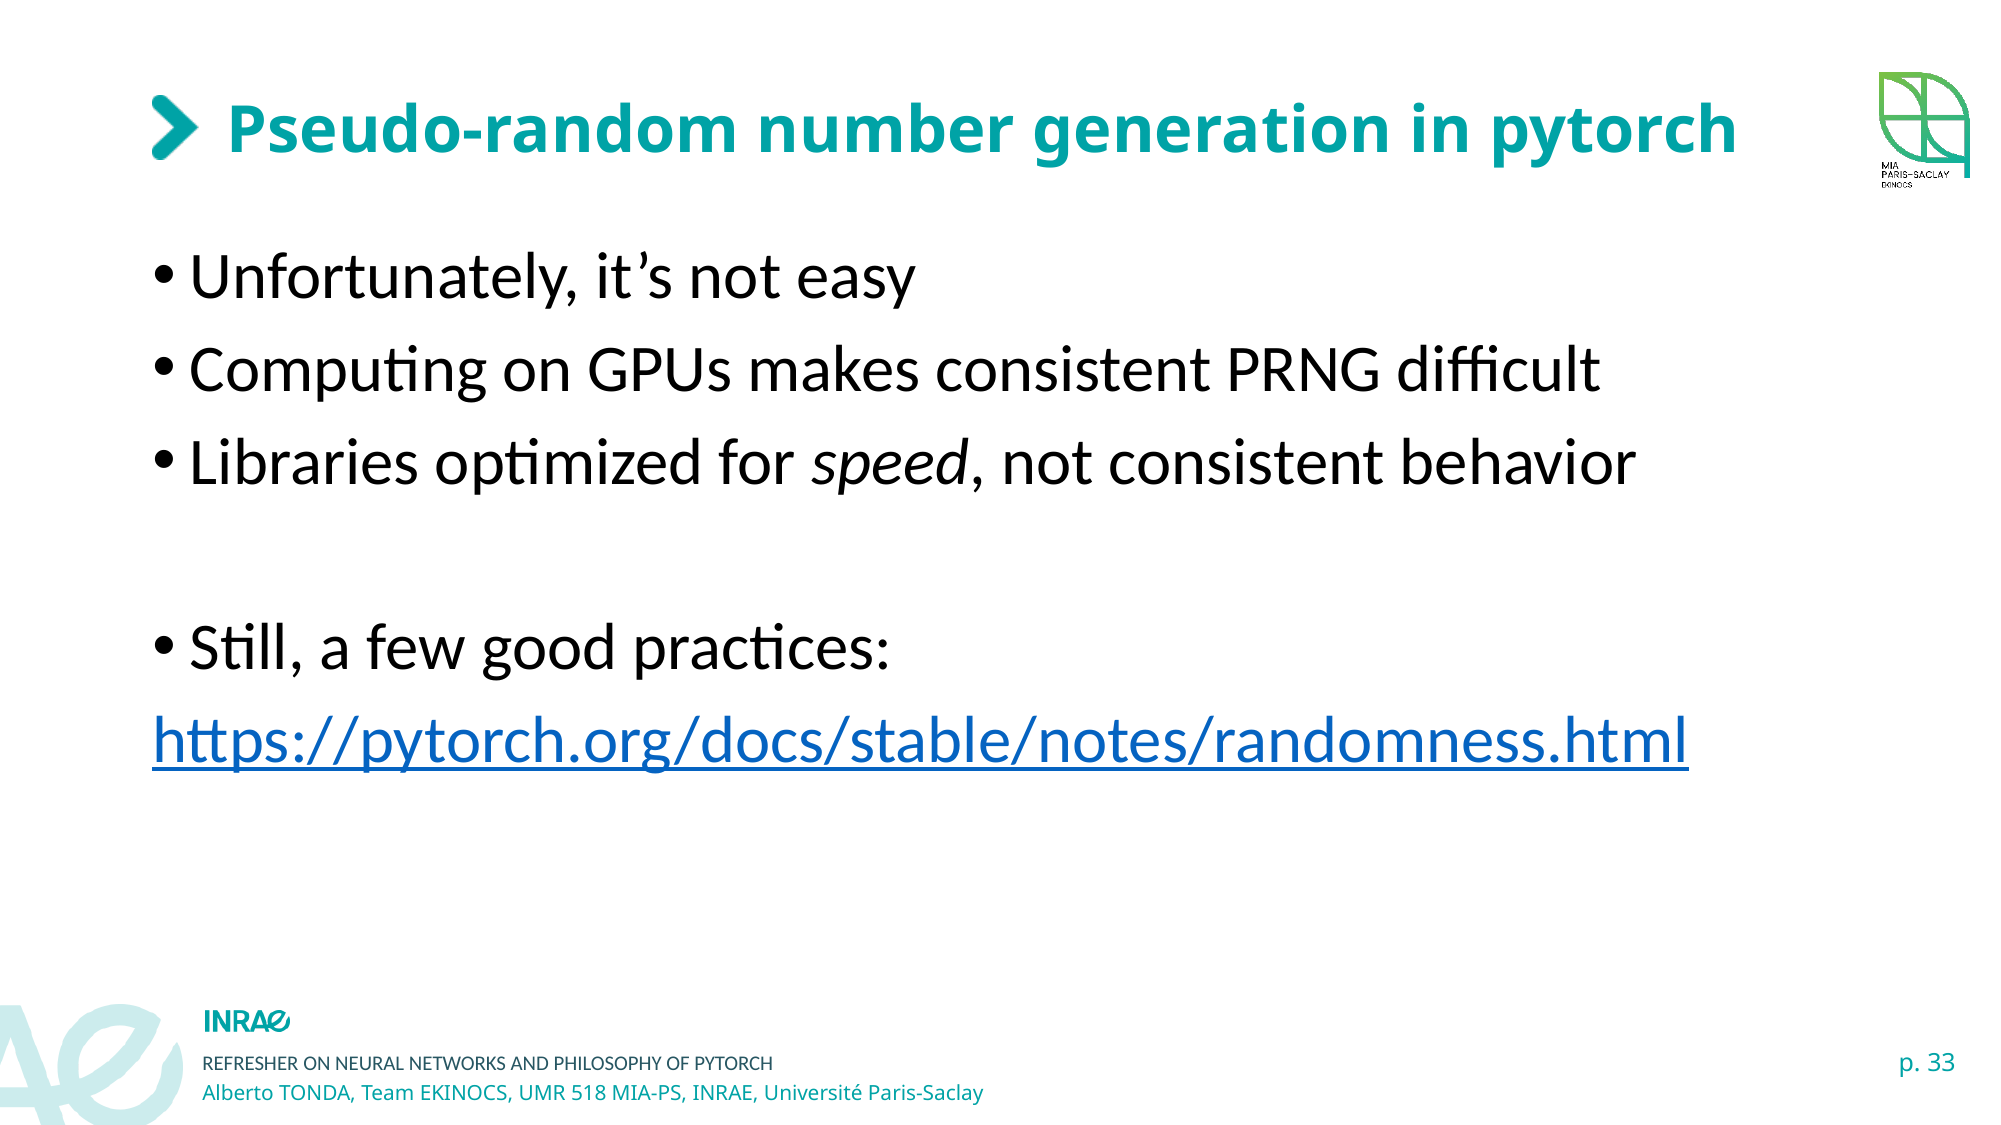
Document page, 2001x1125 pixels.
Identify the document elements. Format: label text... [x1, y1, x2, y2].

picture [1862, 54, 1986, 205]
picture [0, 996, 329, 1125]
list Unfortunately, it’s not easy Computing on GPUs makes consistent PRNG difficult Libraries optimized for speed, not consistent behavior Still, a few good practices: https://pytorch.org/docs/stable/notes/randomness.html [137, 233, 1863, 1001]
picture [152, 95, 200, 160]
title Pseudo-random number generation in pytorch [137, 59, 1863, 203]
